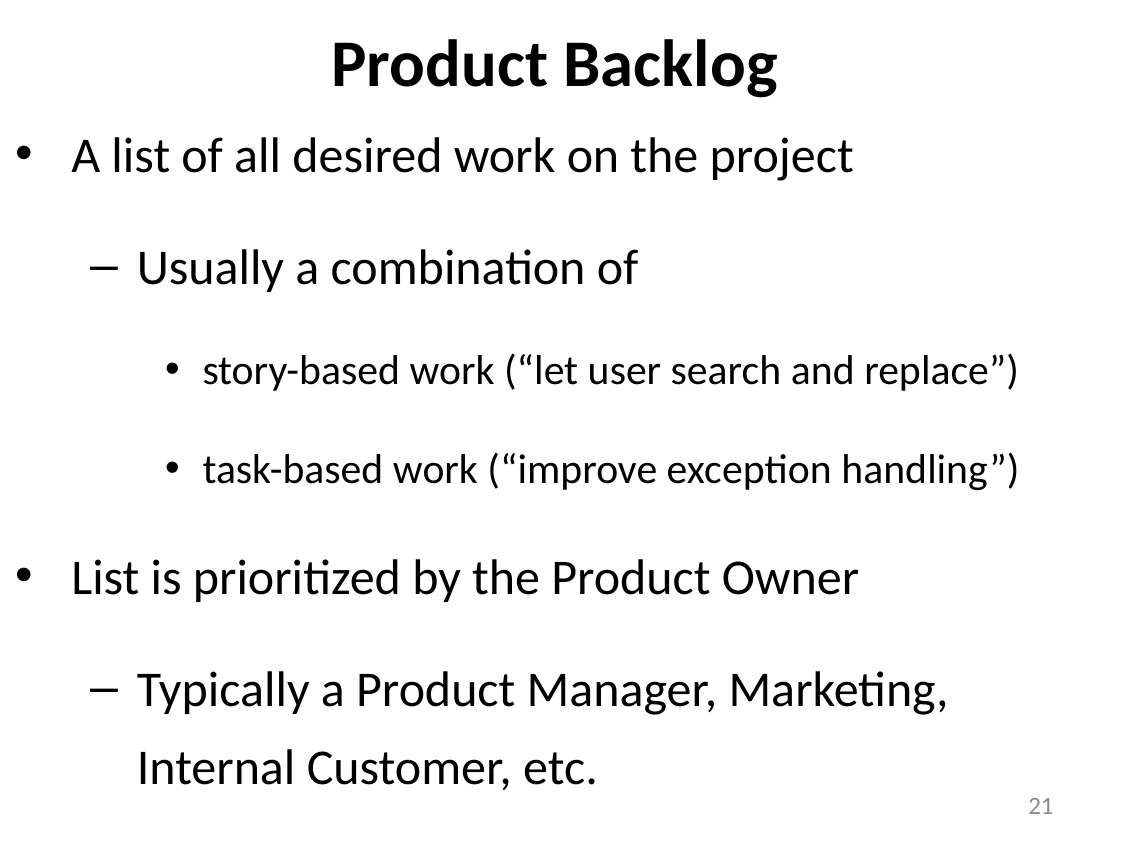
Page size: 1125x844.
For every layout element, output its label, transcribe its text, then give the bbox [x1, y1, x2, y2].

title Product Backlog [75, 0, 1035, 96]
slide_number 21 [806, 782, 1069, 827]
list A list of all desired work on the project Usually a combination of story-based work (“let user search and replace”) task-based work (“improve exception handling”) List is prioritized by the Product Owner Typically a Product Manager, Marketing, Internal Customer, etc. [0, 96, 1125, 719]
